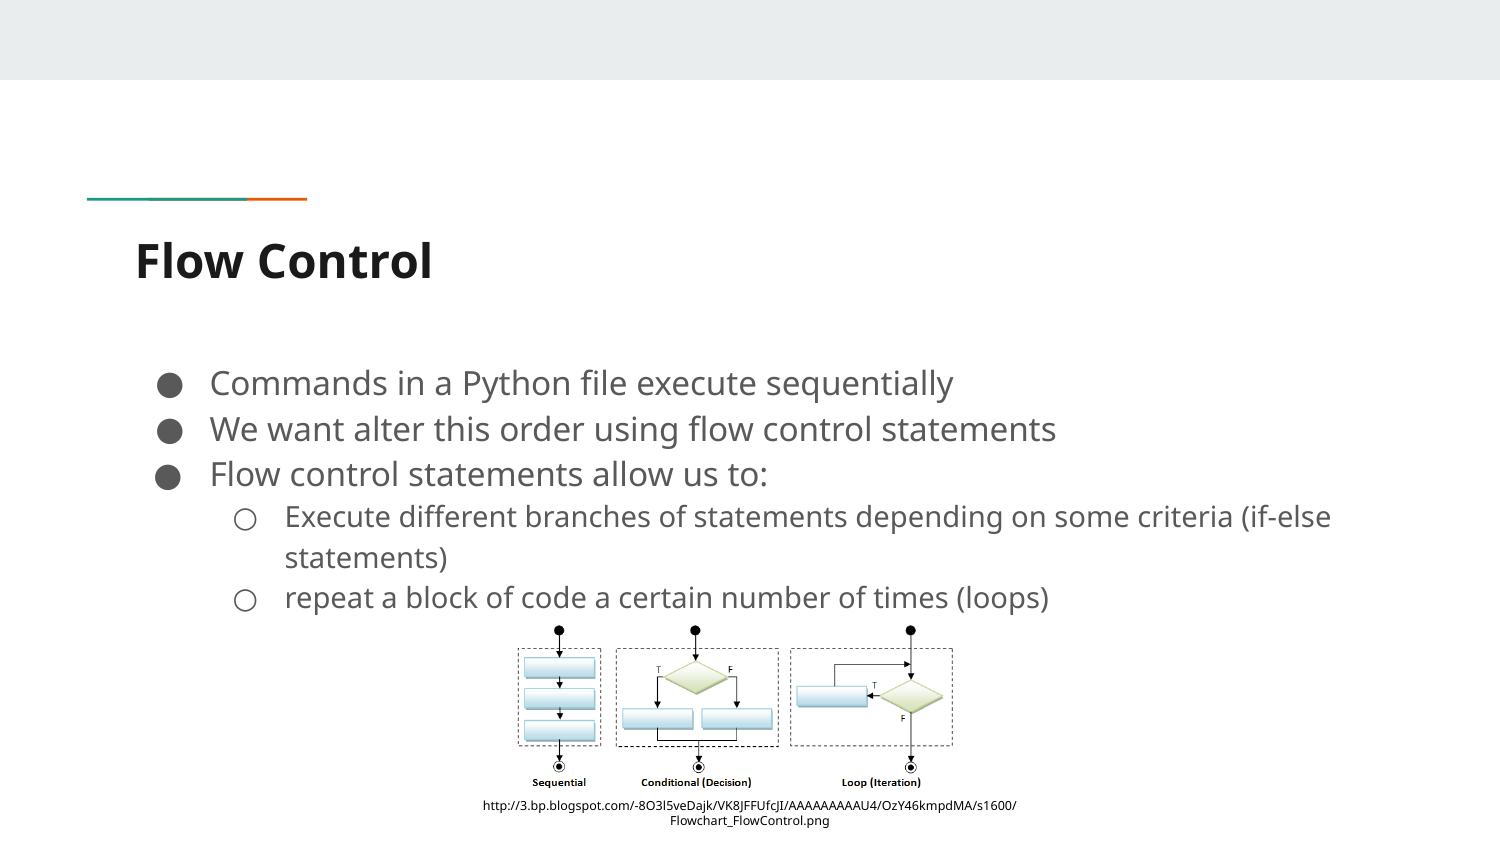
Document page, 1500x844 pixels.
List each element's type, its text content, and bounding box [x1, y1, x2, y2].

title Flow Control [119, 216, 1381, 305]
list Commands in a Python file execute sequentially We want alter this order using flow control statements Flow control statements allow us to: Execute different branches of statements depending on some criteria (if-else statements) repeat a block of code a certain number of times (loops) [119, 341, 1381, 712]
text_box http://3.bp.blogspot.com/-8O3l5veDajk/VK8JFFUfcJI/AAAAAAAAAU4/OzY46kmpdMA/s1600/Flowchart_FlowControl.png [404, 783, 1096, 844]
picture [505, 618, 968, 798]
